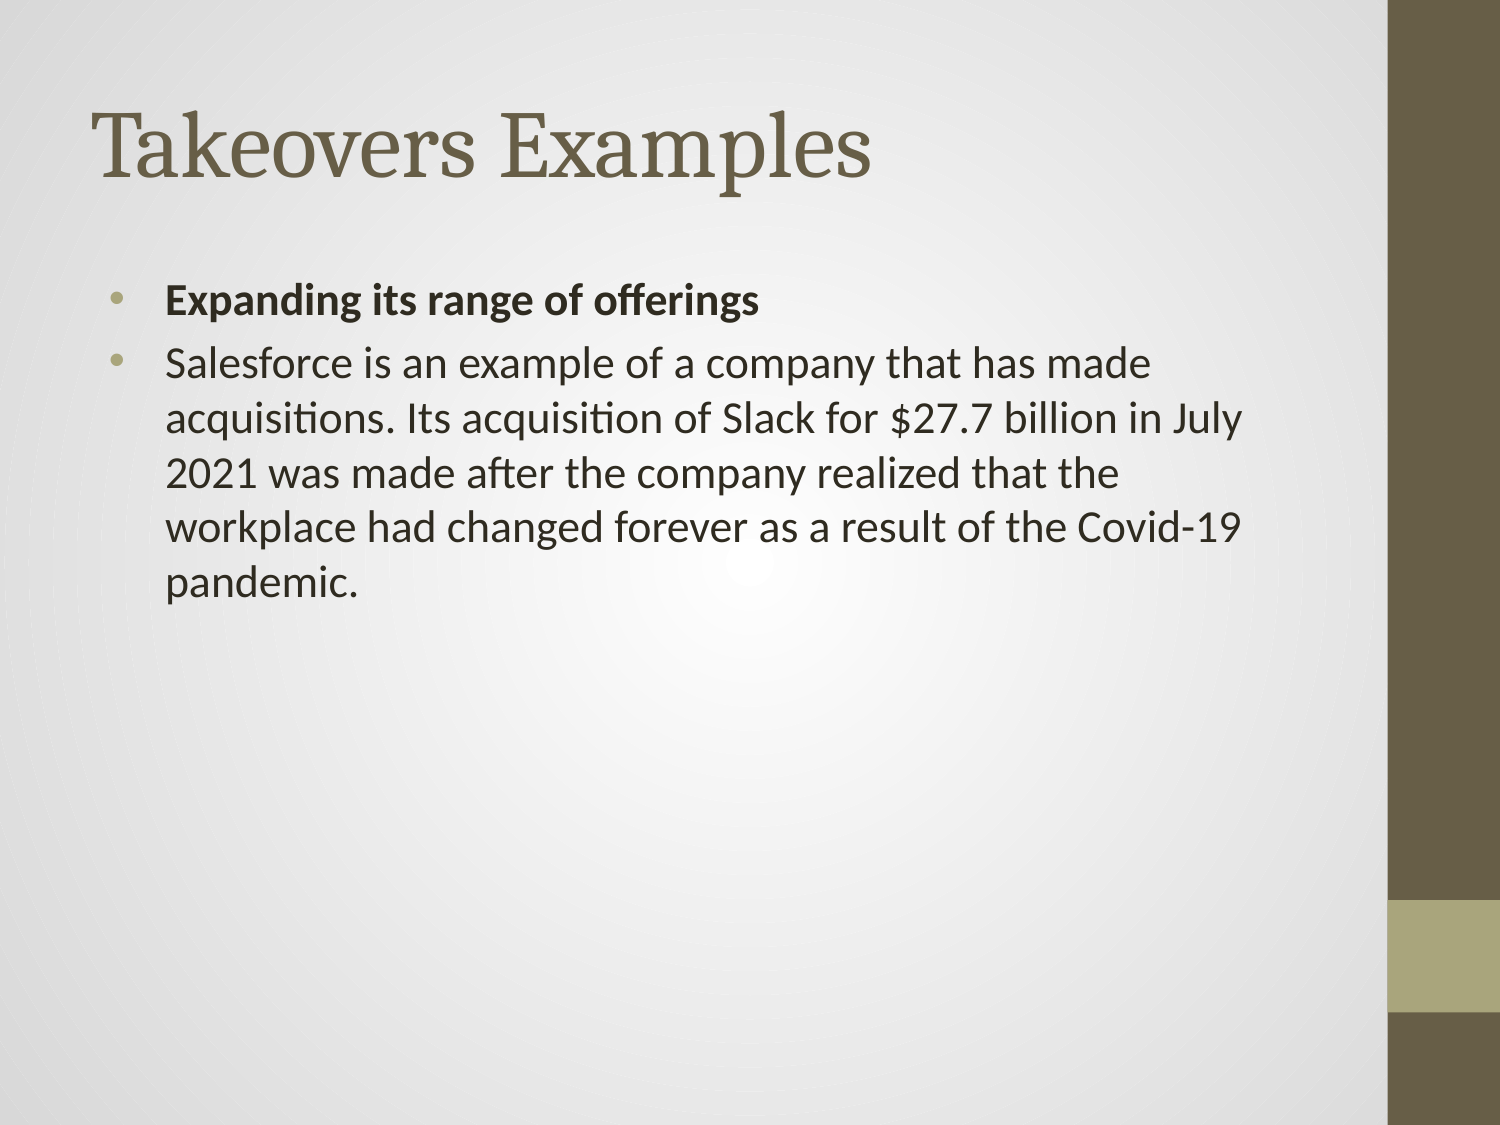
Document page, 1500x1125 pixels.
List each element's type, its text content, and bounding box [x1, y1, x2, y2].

title Takeovers Examples [75, 45, 1325, 233]
list Expanding its range of offerings Salesforce is an example of a company that has made acquisitions. Its acquisition of Slack for $27.7 billion in July 2021 was made after the company realized that the workplace had changed forever as a result of the Covid-19 pandemic. [75, 262, 1325, 1050]
